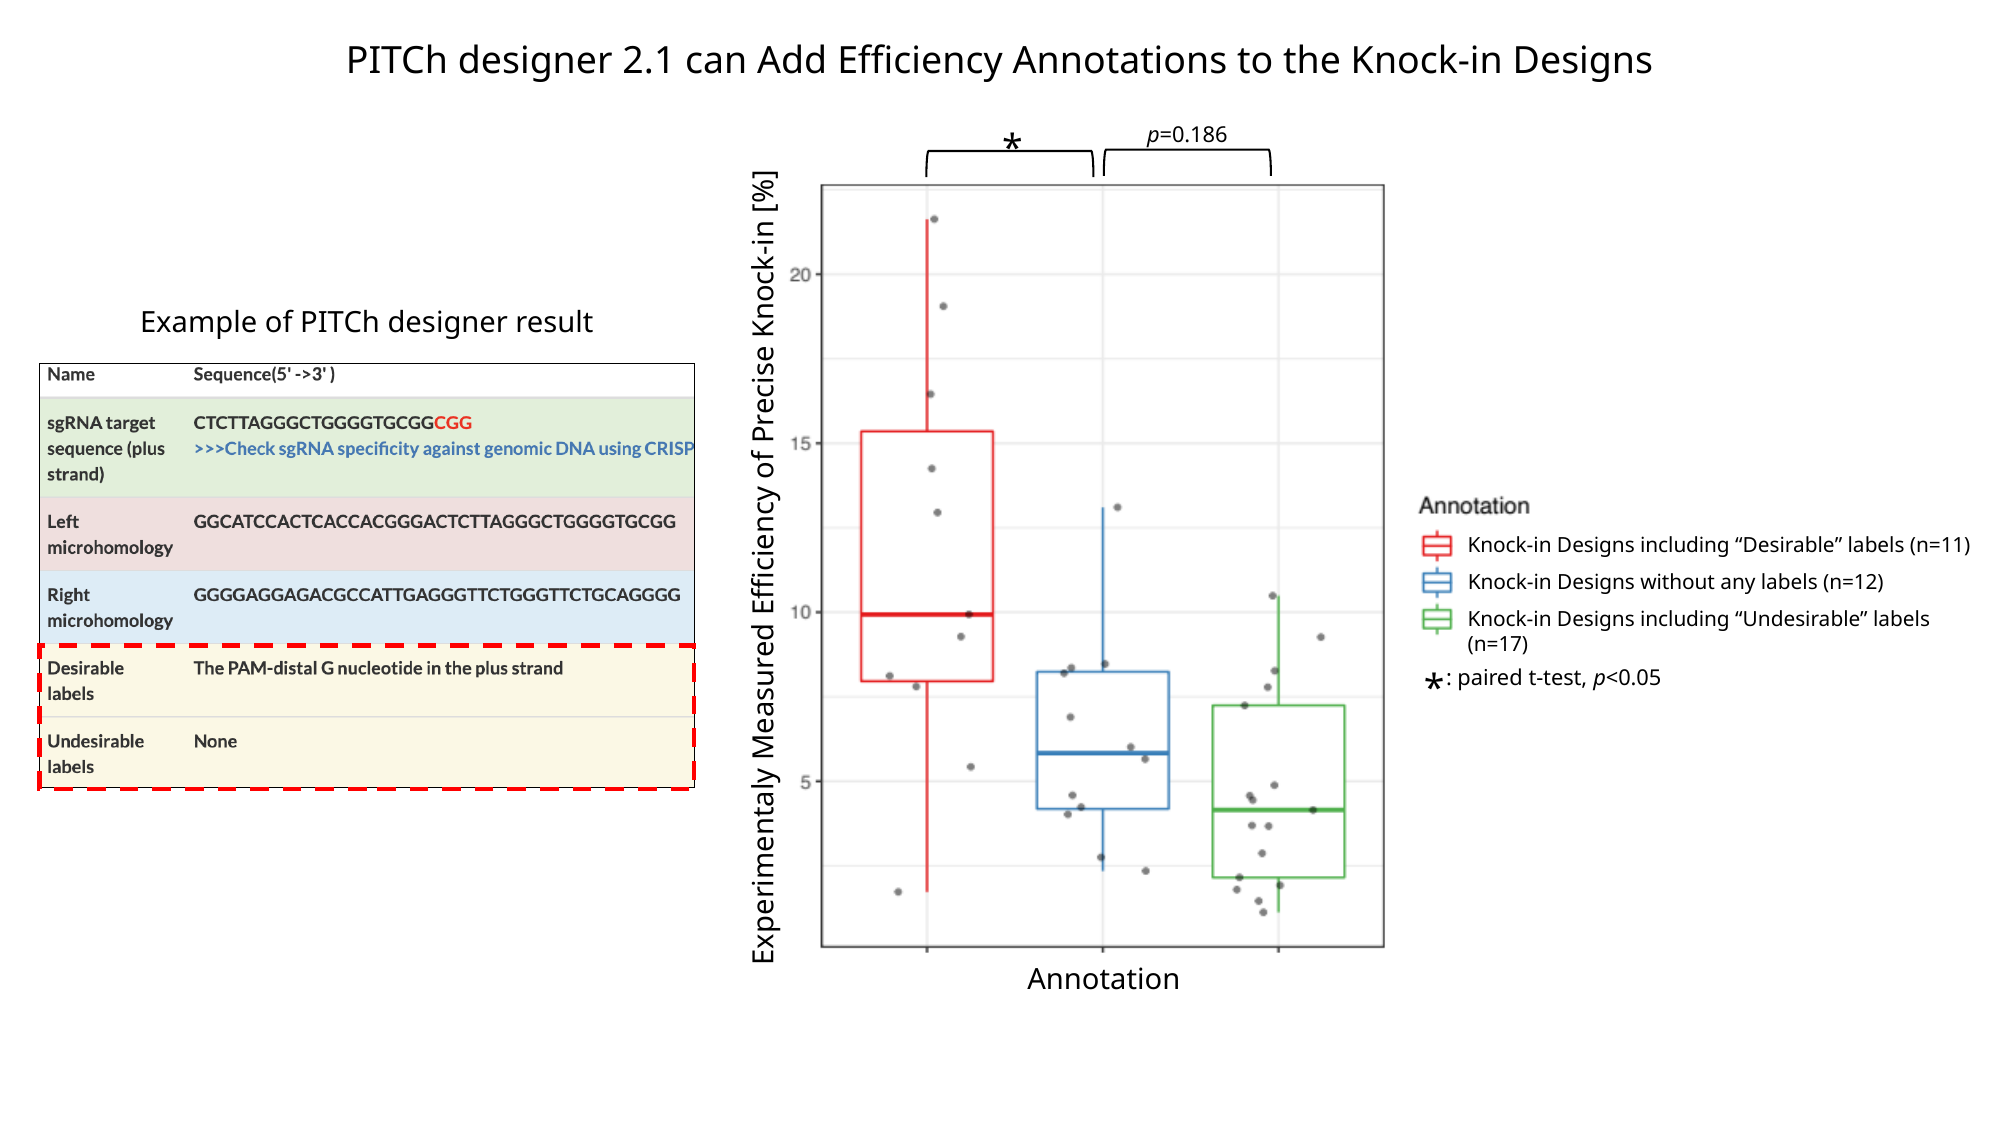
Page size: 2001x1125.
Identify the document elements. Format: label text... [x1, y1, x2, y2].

text_box * [987, 116, 1033, 175]
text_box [39, 296, 695, 790]
text_box [1103, 155, 1272, 175]
text_box Knock-in Designs including “Desirable” labels (n=11) [1587, 524, 1998, 564]
text_box Experimentaly Measured Efficiency of Precise Knock-in [%] [736, 149, 787, 986]
text_box p=0.186 [1103, 113, 1271, 155]
text_box Knock-in Designs without any labels (n=12) [1587, 560, 1941, 598]
text_box PITCh designer 2.1 can Add Efficiency Annotations to the Knock-in Designs [102, 28, 1898, 89]
text_box Knock-in Designs including “Undesirable” labels (n=17) [1587, 598, 1998, 663]
text_box [1033, 150, 1094, 175]
picture [751, 175, 1587, 1012]
text_box : paired t-test, p<0.05 [1587, 656, 1961, 698]
text_box [925, 150, 987, 175]
